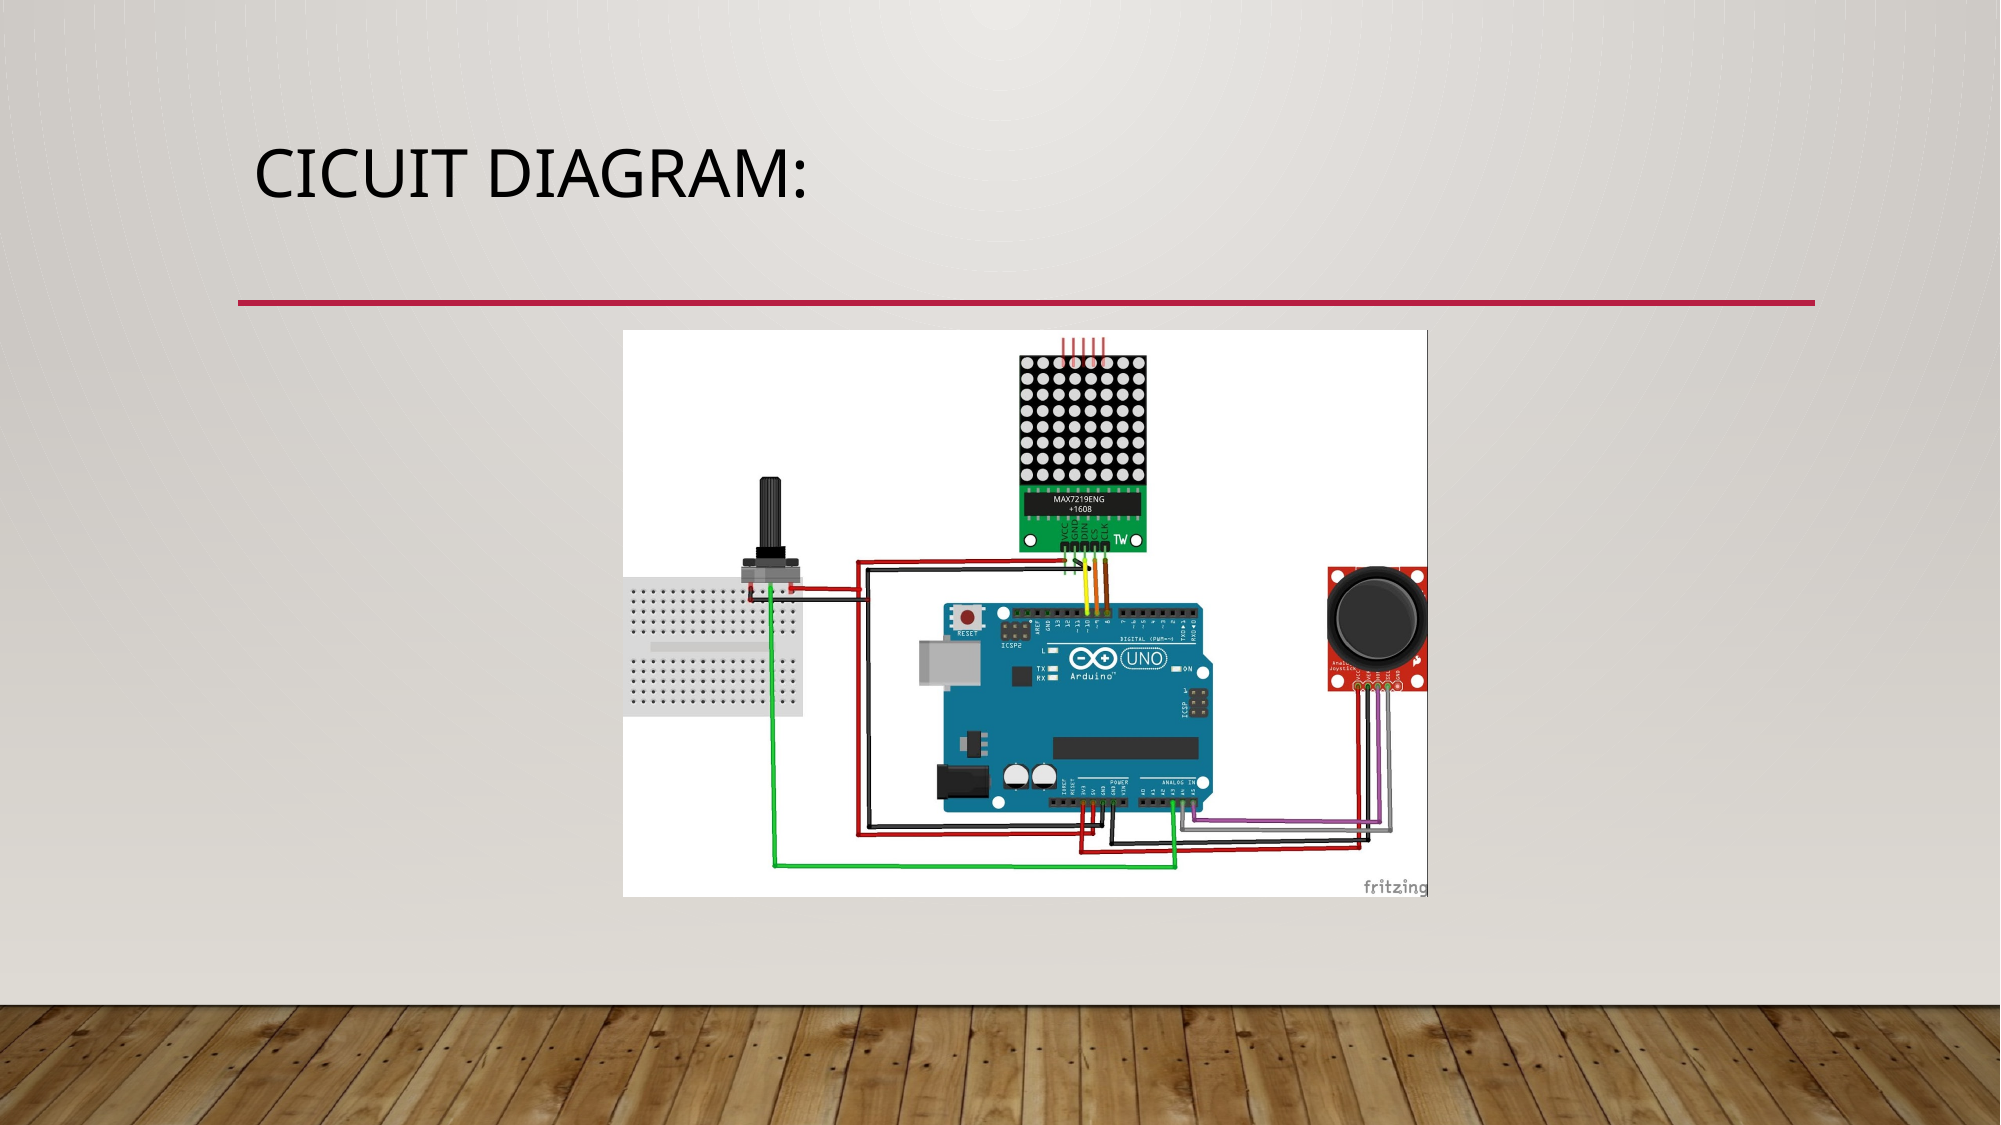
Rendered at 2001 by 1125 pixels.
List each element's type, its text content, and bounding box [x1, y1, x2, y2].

title CICUIT DIAGRAM: [238, 131, 1814, 305]
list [623, 330, 1428, 897]
picture [0, 1005, 2000, 1125]
